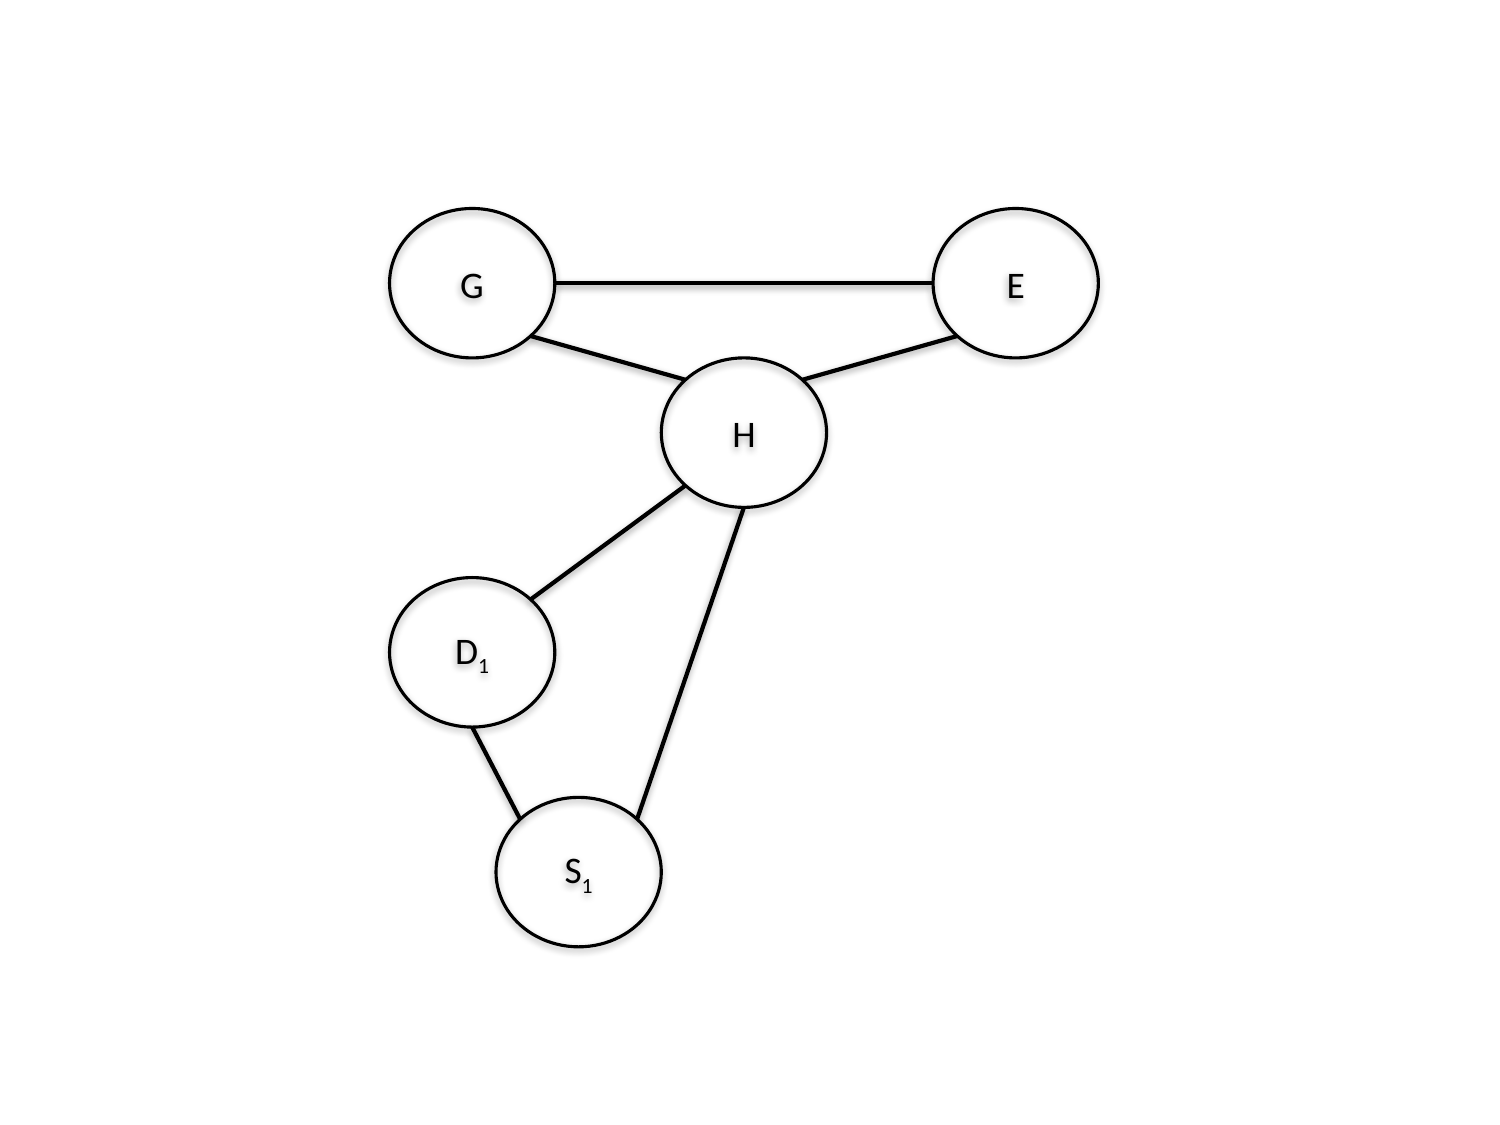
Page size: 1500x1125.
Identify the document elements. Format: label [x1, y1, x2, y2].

text_box [389, 208, 1099, 948]
